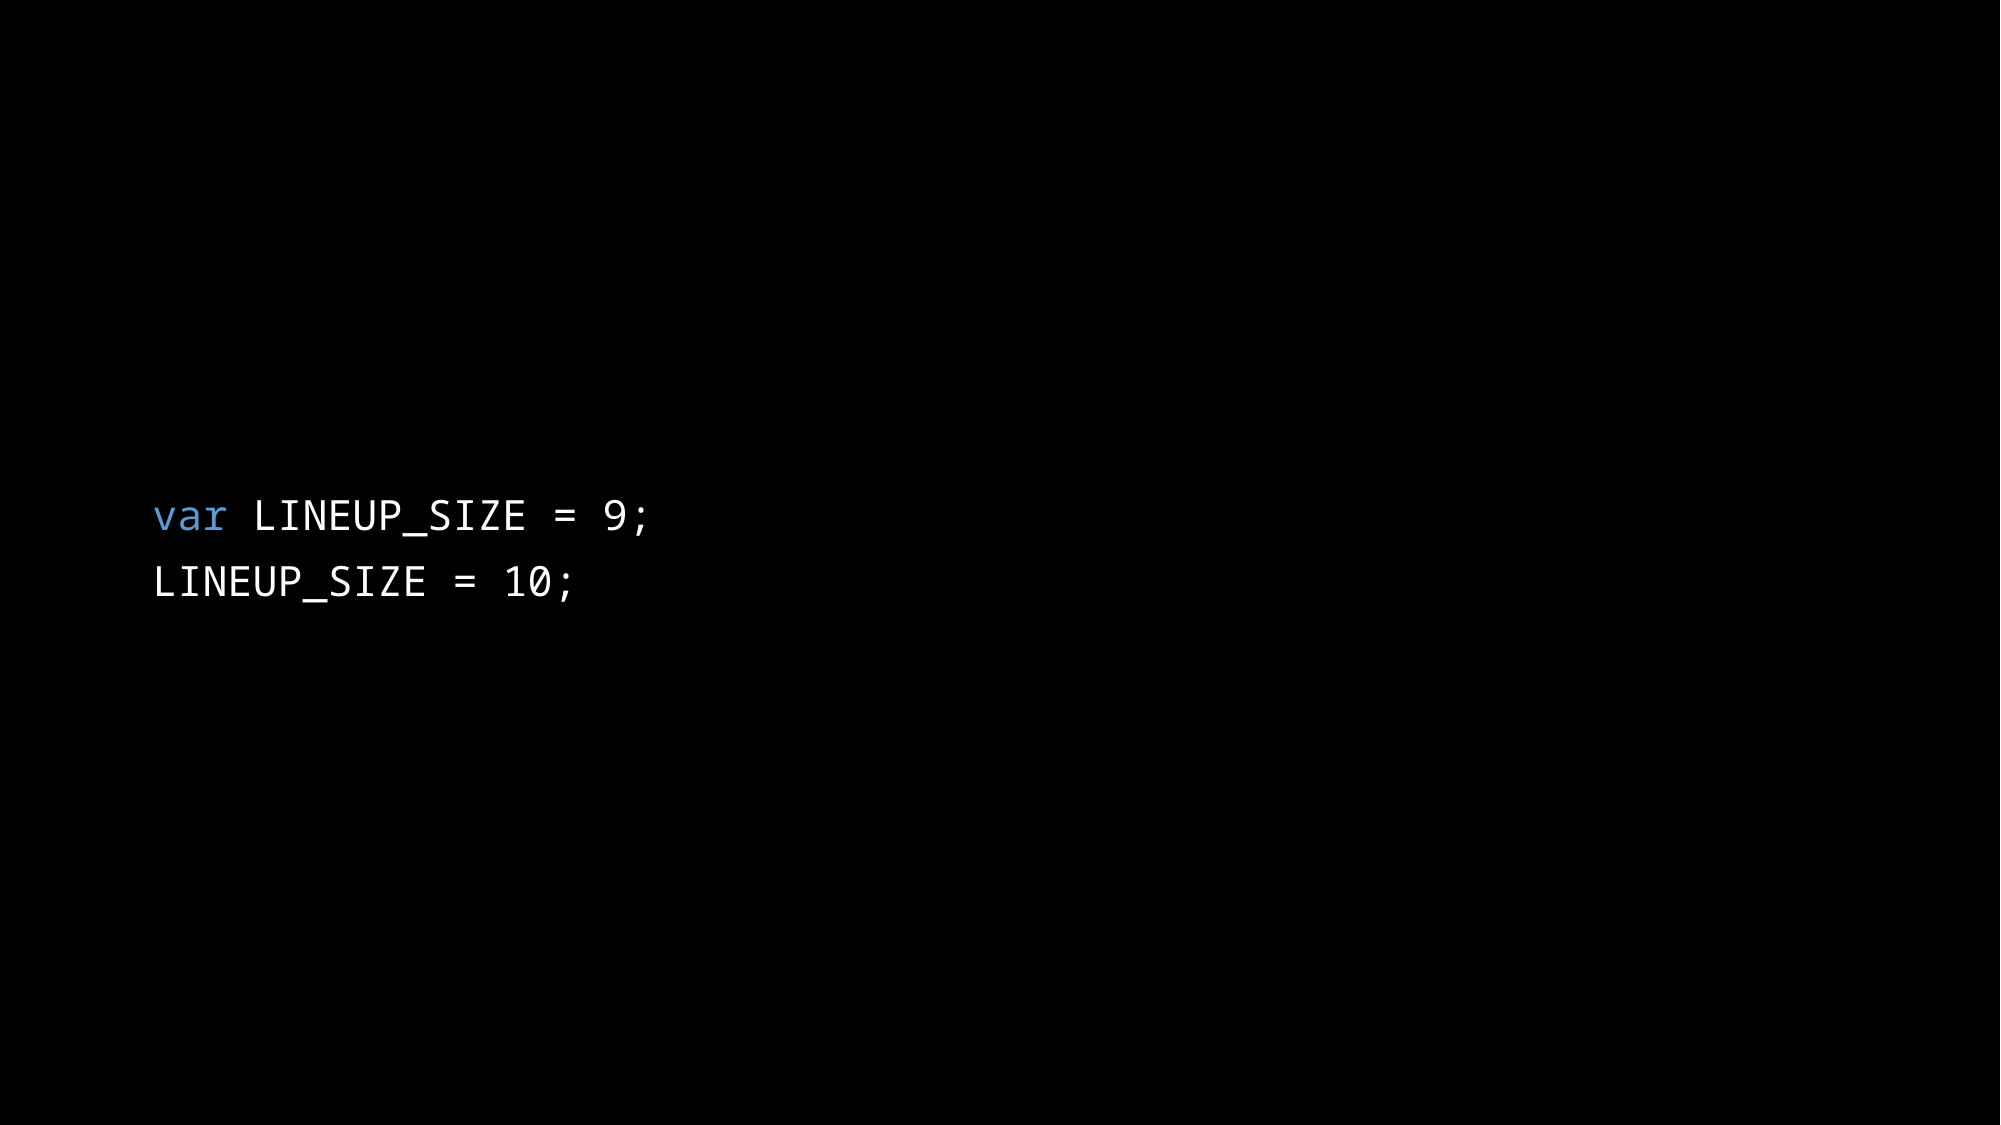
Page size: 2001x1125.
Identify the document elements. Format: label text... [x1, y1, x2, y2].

list var LINEUP_SIZE = 9; LINEUP_SIZE = 10; [137, 86, 1863, 1014]
